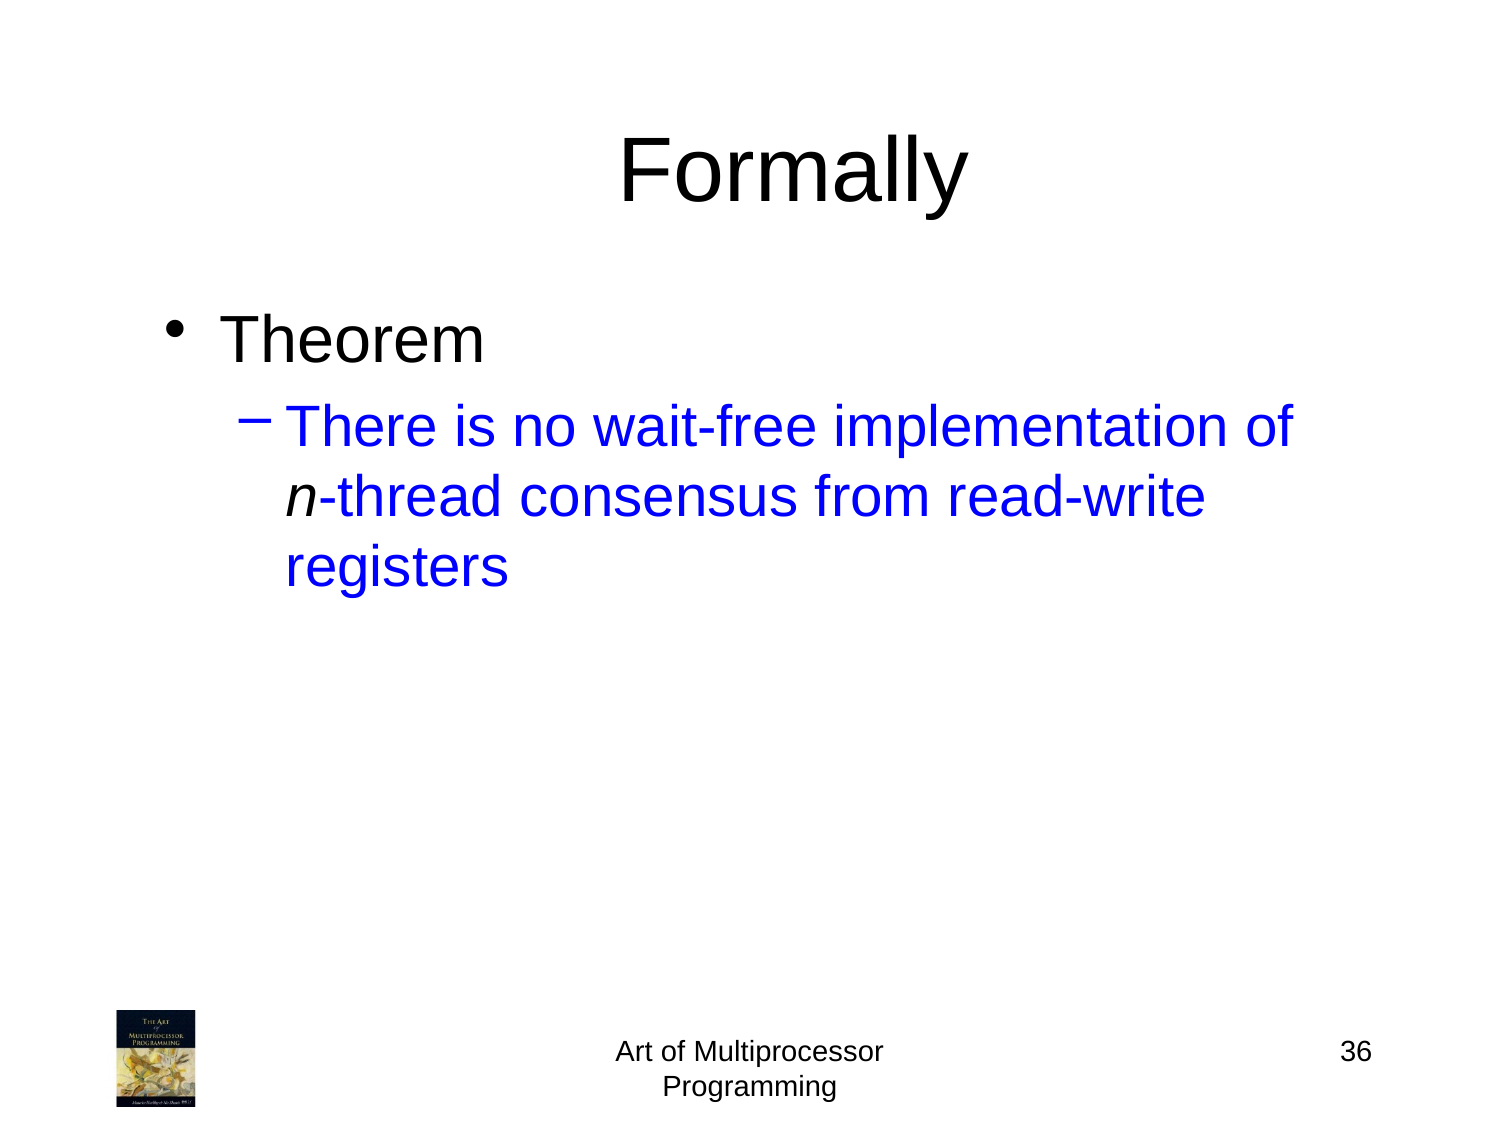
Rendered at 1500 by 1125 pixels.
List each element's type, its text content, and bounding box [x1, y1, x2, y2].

text_box Art of Multiprocessor Programming [512, 1024, 988, 1100]
list Theorem There is no wait-free implementation of n-thread consensus from read-write registers [148, 288, 1352, 964]
picture [107, 1010, 204, 1107]
slide_number 36 [1074, 1024, 1388, 1101]
title Formally [155, 70, 1432, 259]
